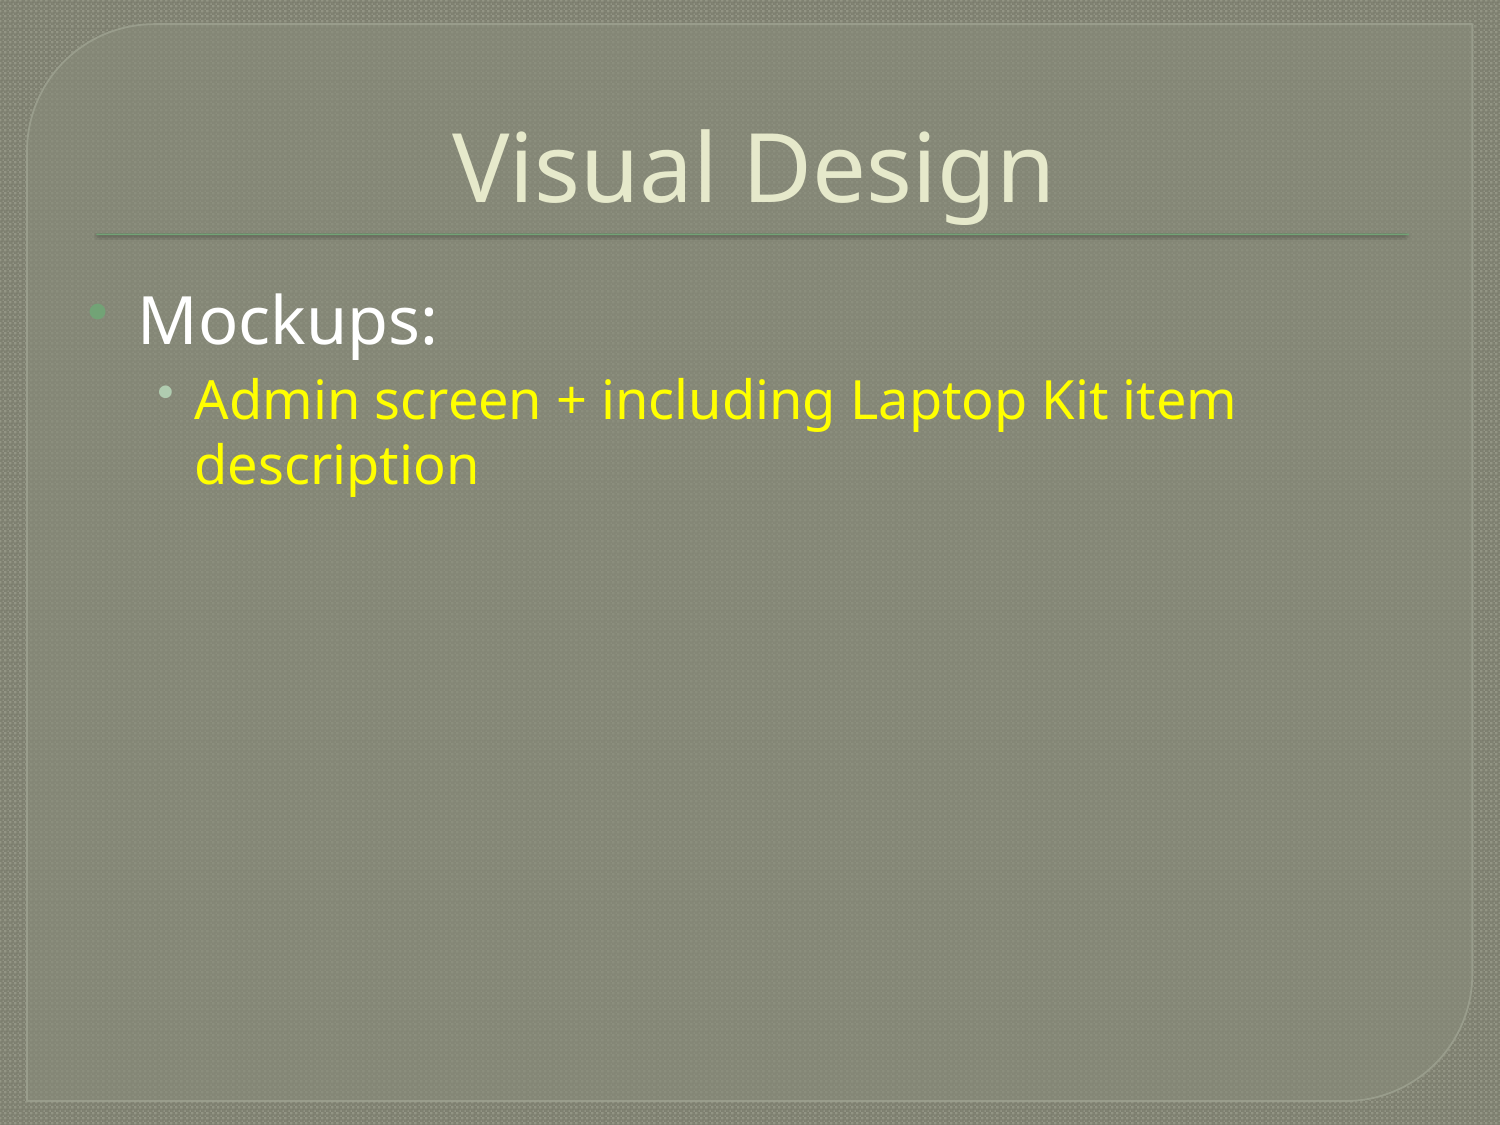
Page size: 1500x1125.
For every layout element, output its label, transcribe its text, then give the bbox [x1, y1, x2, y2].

list Mockups: Admin screen + including Laptop Kit item description [75, 270, 1425, 1013]
title Visual Design [75, 41, 1425, 230]
